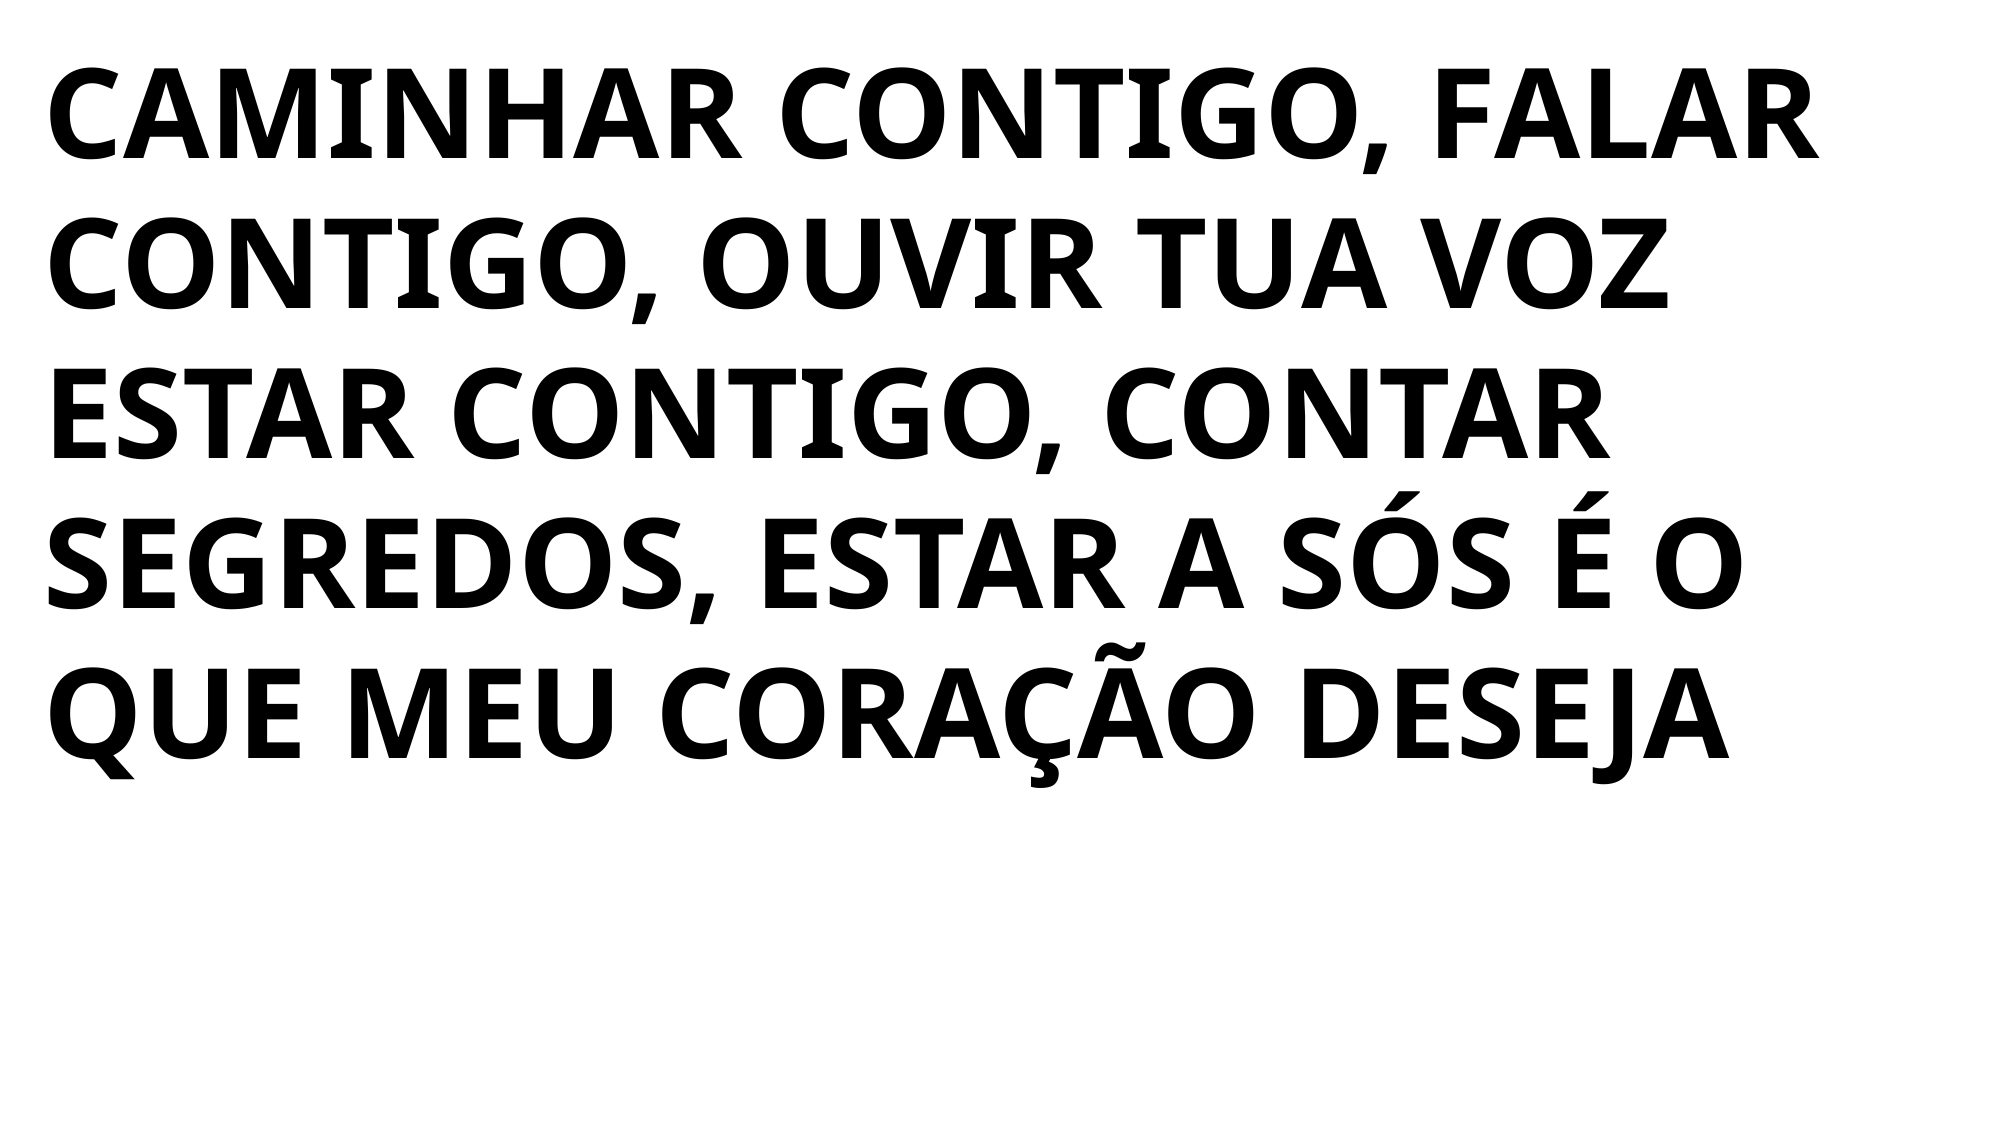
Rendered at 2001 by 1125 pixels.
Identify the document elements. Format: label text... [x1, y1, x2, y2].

text_box CAMINHAR CONTIGO, FALAR CONTIGO, OUVIR TUA VOZ ESTAR CONTIGO, CONTAR SEGREDOS, ESTAR A SÓS É O QUE MEU CORAÇÃO DESEJA [29, 26, 1886, 791]
